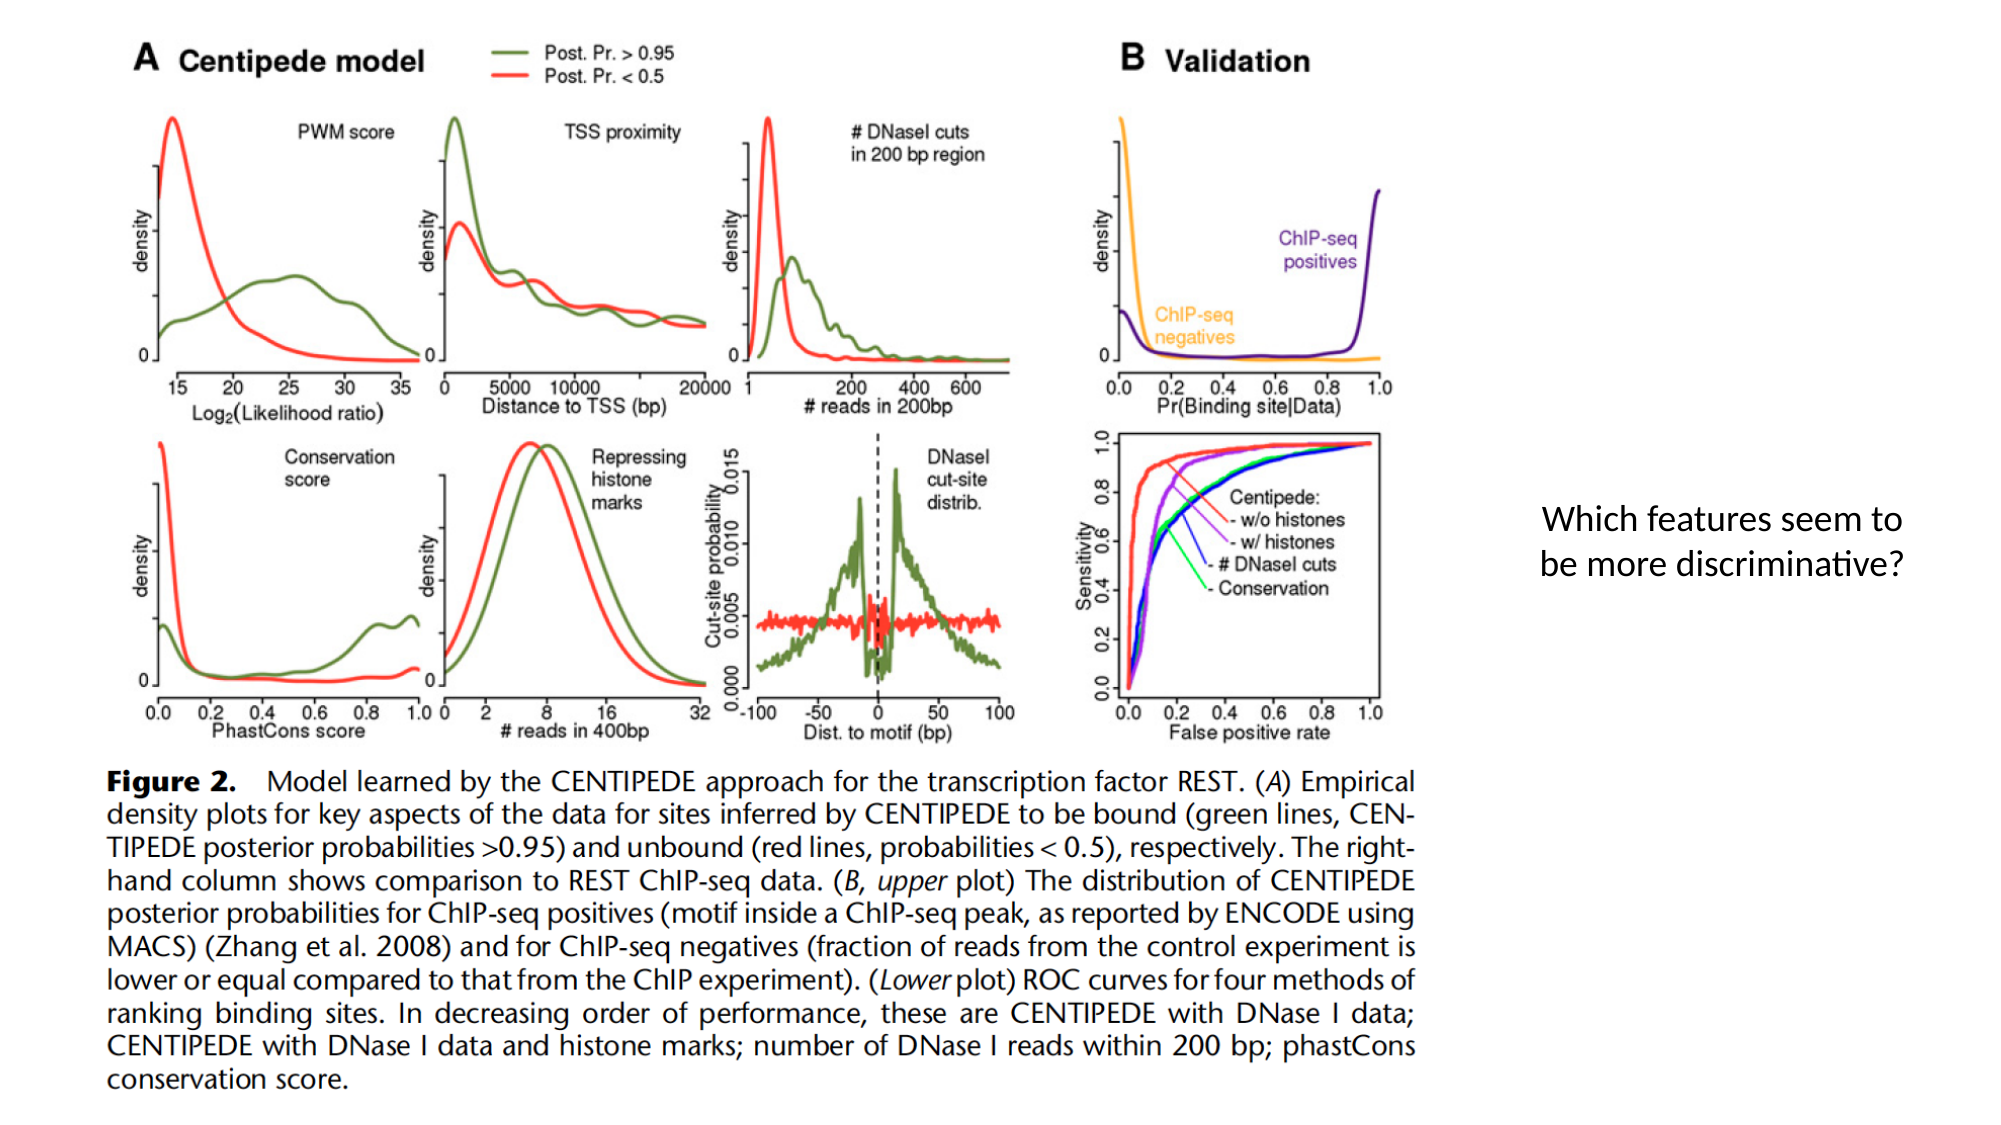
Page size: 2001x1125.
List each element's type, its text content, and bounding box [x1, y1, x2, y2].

picture [62, 0, 1446, 1114]
text_box Which features seem to be more discriminative? [1524, 486, 1922, 592]
